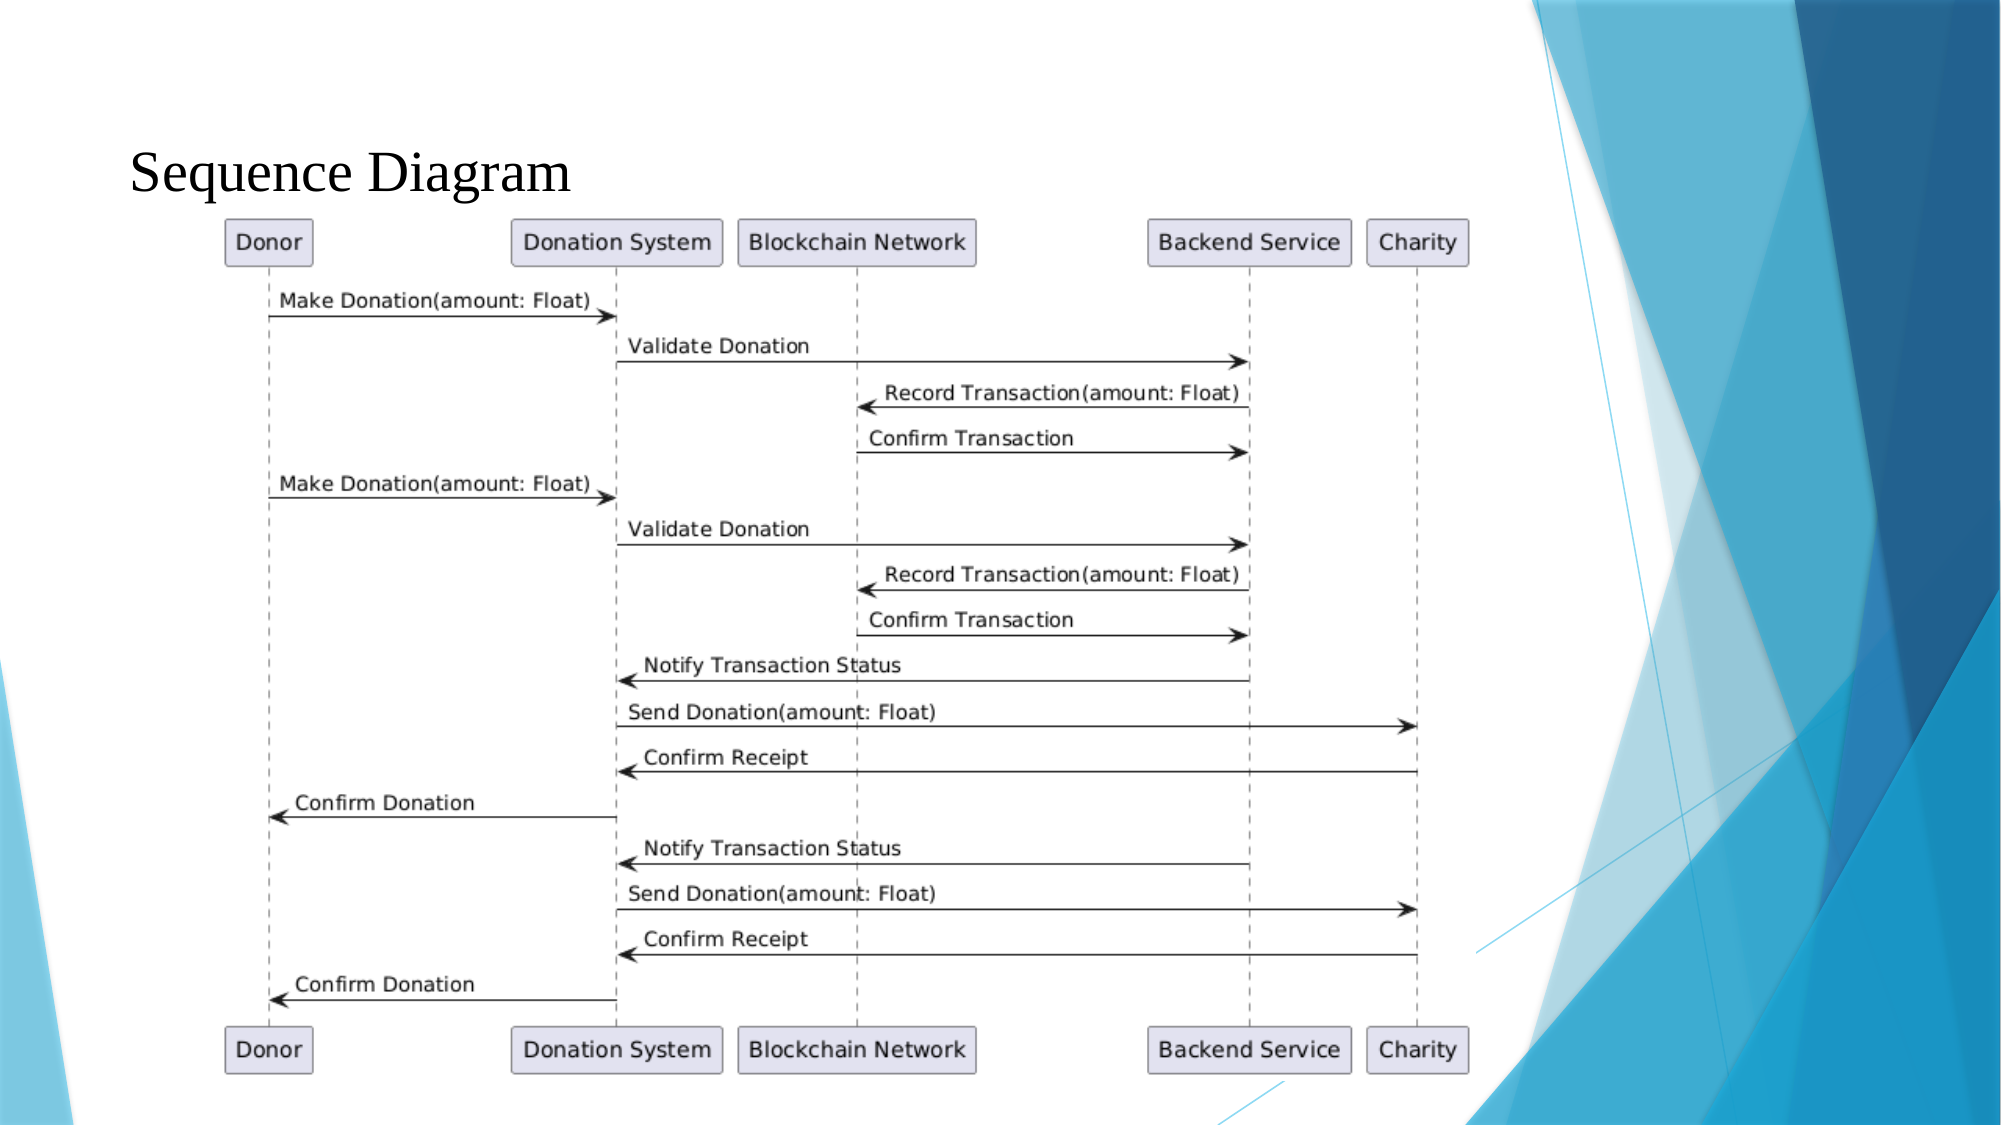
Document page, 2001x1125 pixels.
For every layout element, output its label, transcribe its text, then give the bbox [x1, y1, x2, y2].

text_box Sequence Diagram [115, 125, 693, 211]
picture [217, 211, 1477, 1081]
